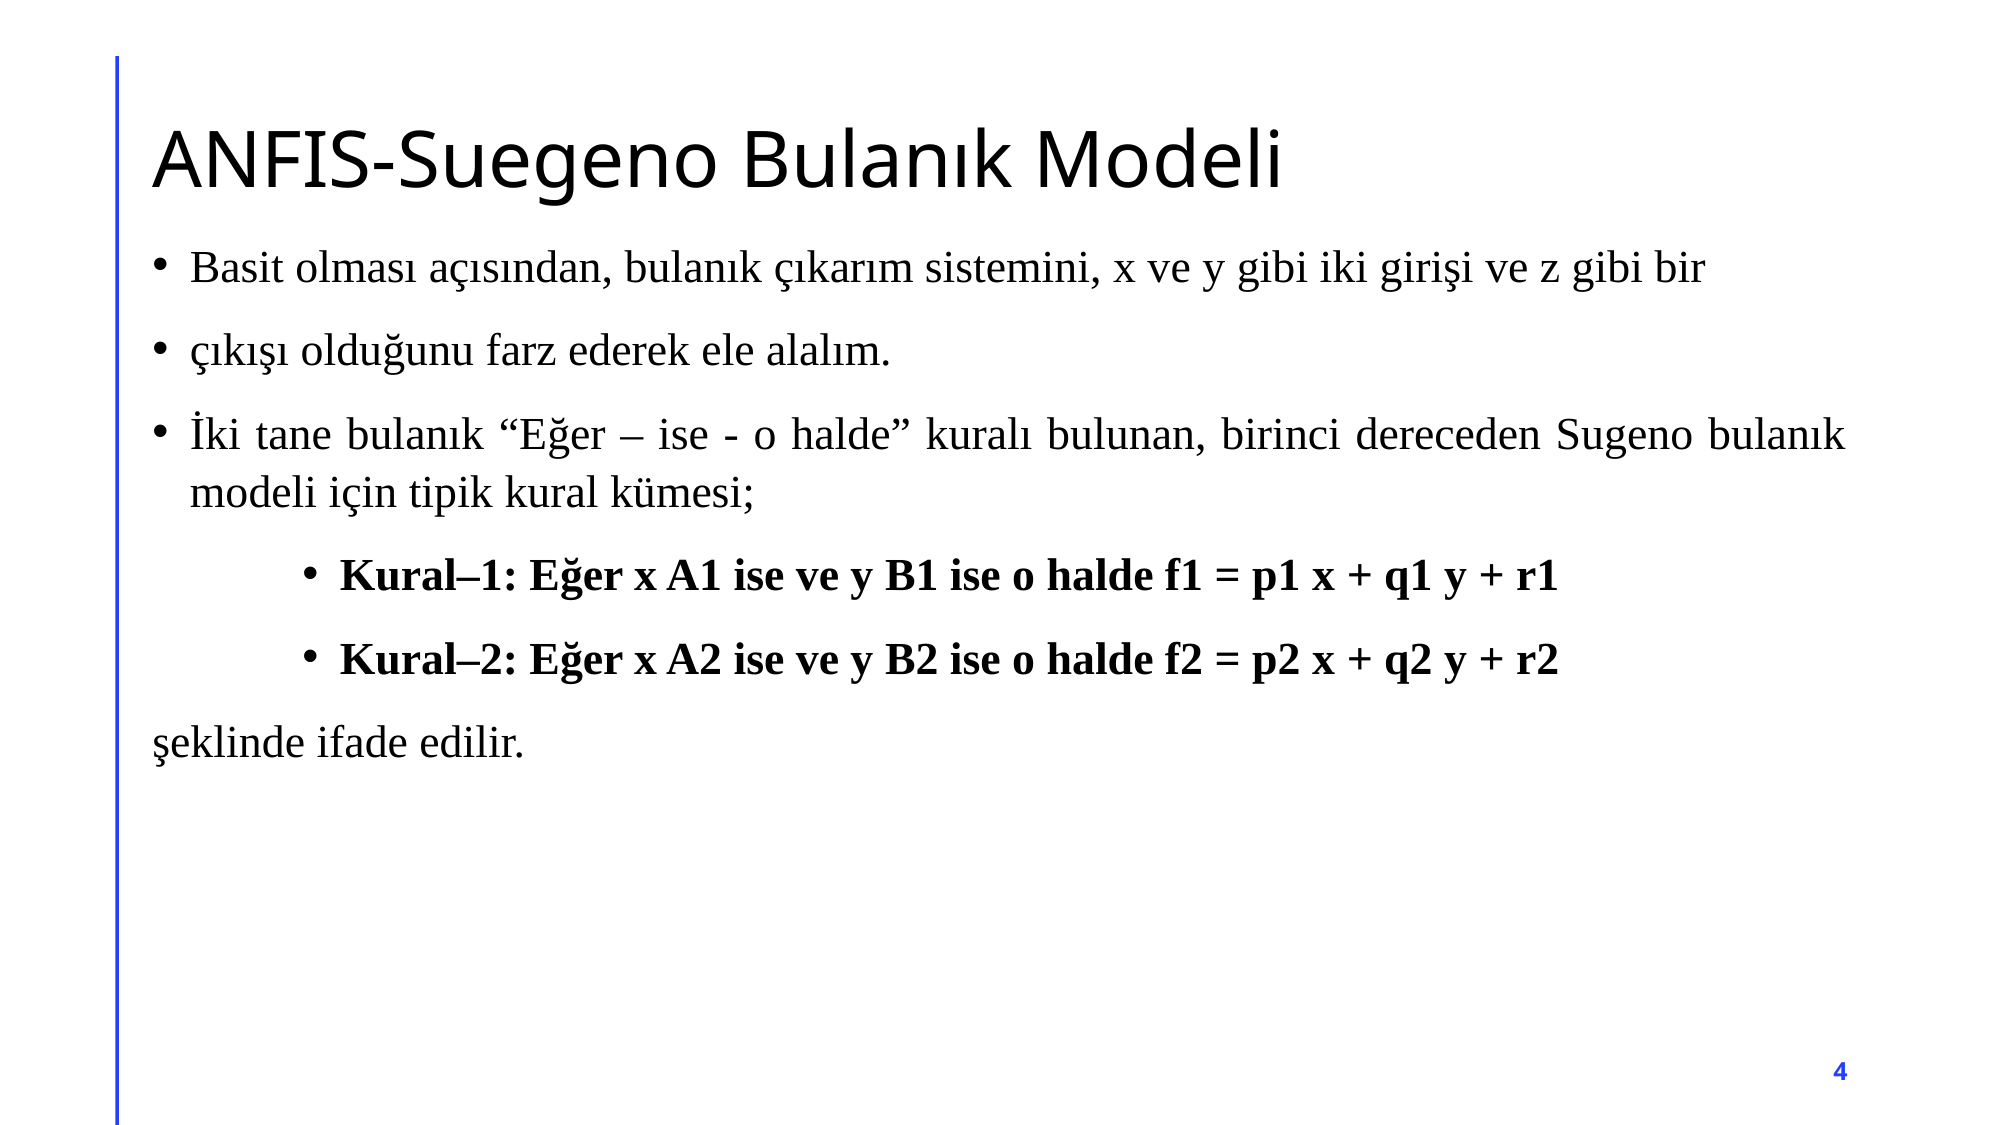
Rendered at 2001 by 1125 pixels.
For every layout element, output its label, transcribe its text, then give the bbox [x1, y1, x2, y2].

list Basit olması açısından, bulanık çıkarım sistemini, x ve y gibi iki girişi ve z gibi bir çıkışı olduğunu farz ederek ele alalım. İki tane bulanık “Eğer – ise - o halde” kuralı bulunan, birinci dereceden Sugeno bulanık modeli için tipik kural kümesi; Kural–1: Eğer x A1 ise ve y B1 ise o halde f1 = p1 x + q1 y + r1 Kural–2: Eğer x A2 ise ve y B2 ise o halde f2 = p2 x + q2 y + r2 şeklinde ifade edilir. [137, 225, 1863, 1029]
title ANFIS-Suegeno Bulanık Modeli [137, 111, 1863, 212]
slide_number 4 [1412, 1042, 1863, 1103]
